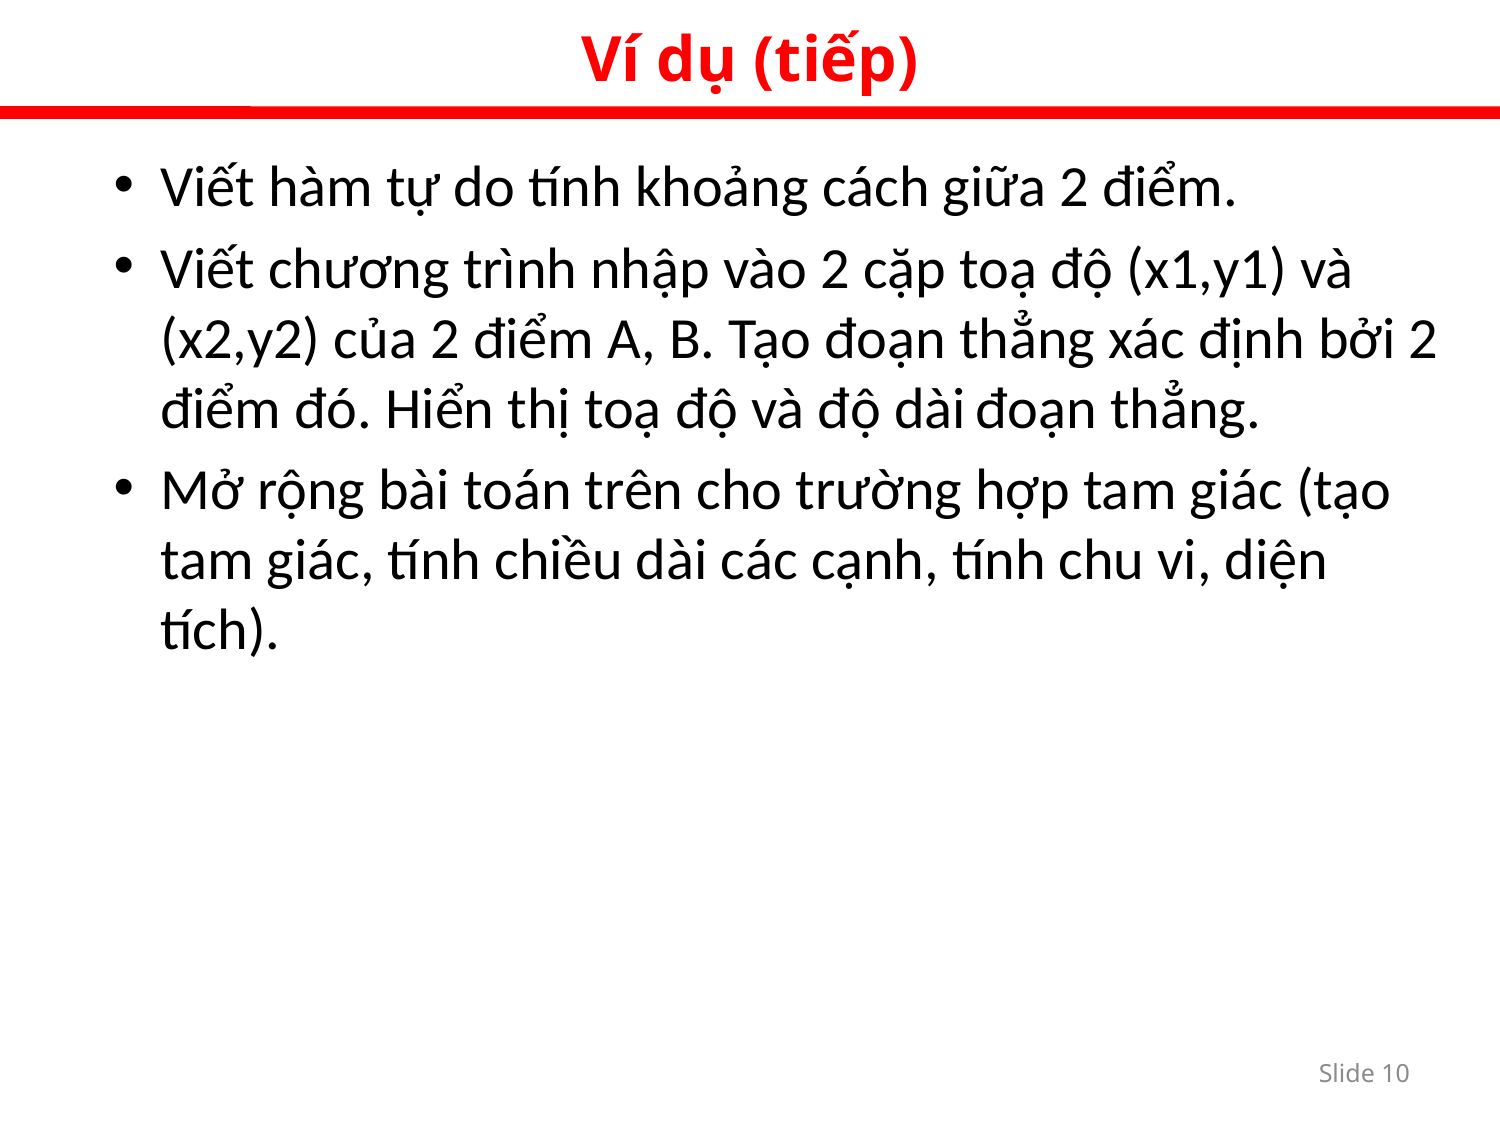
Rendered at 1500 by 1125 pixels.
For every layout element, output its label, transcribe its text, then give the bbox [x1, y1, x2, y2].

text_box Ví dụ (tiếp) [0, 11, 1500, 112]
text_box Ví dụ (tiếp) [0, 113, 1500, 119]
slide_number Slide 9 [1112, 1037, 1425, 1113]
list Viết hàm tự do tính khoảng cách giữa 2 điểm. Viết chương trình nhập vào 2 cặp toạ độ (x1,y1) và (x2,y2) của 2 điểm A, B. Tạo đoạn thẳng xác định bởi 2 điểm đó. Hiển thị toạ độ và độ dài đoạn thẳng. Mở rộng bài toán trên cho trường hợp tam giác (tạo tam giác, tính chiều dài các cạnh, tính chu vi, diện tích). [23, 140, 1466, 879]
